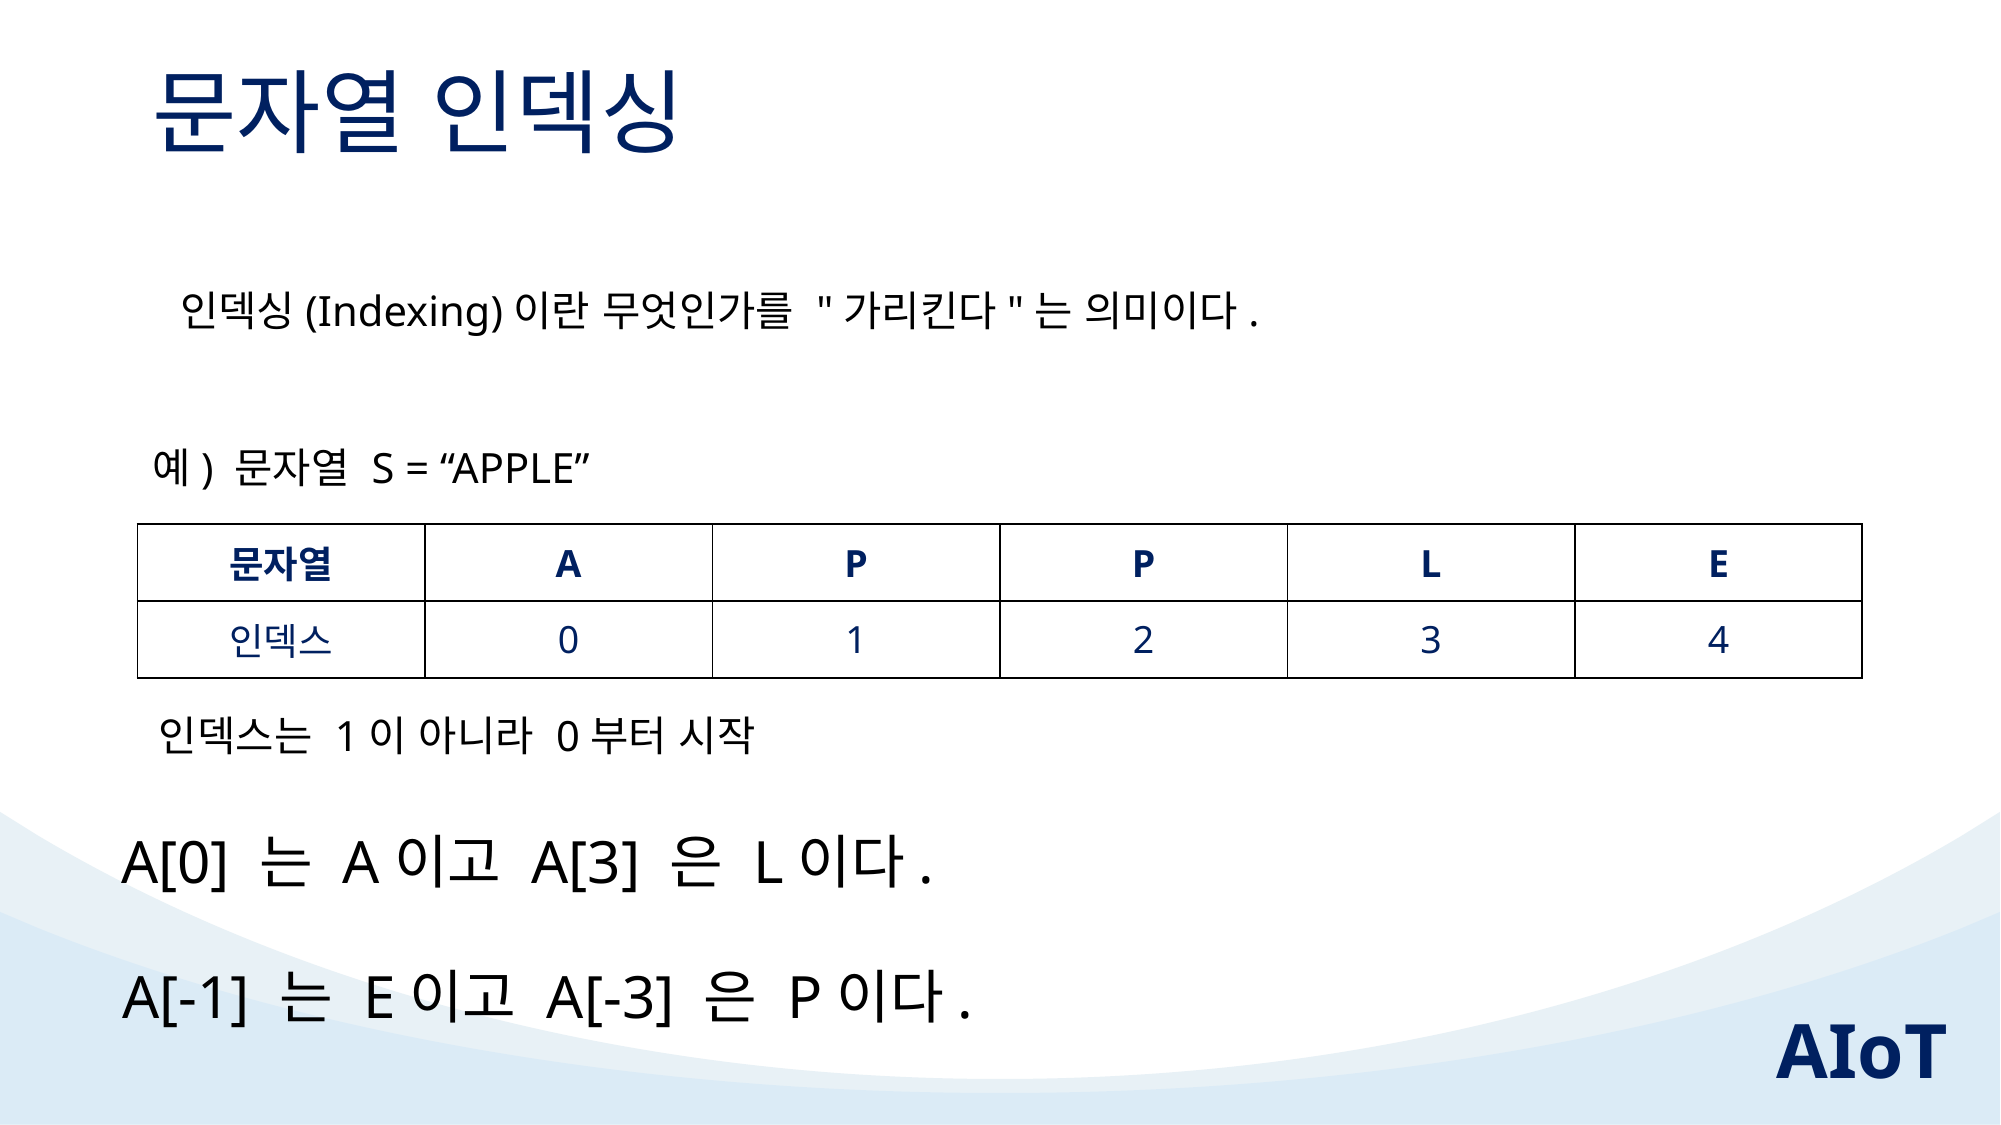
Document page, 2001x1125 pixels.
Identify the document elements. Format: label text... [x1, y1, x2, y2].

table_header P [713, 525, 999, 600]
table_header E [1576, 525, 1861, 600]
table_cell 3 [1288, 602, 1574, 677]
table_cell 1 [713, 602, 999, 677]
title 문자열 인덱싱 [137, 59, 1863, 278]
table_header 문자열 [138, 525, 424, 600]
table_header A [426, 525, 712, 600]
text_box A[-1] 는 E이고 A[-3] 은 P이다. [107, 952, 988, 1038]
table_cell 0 [426, 602, 712, 677]
text_box 인덱싱(Indexing)이란 무엇인가를 "가리킨다"는 의미이다. [165, 277, 1303, 343]
table_header L [1288, 525, 1574, 600]
table_cell 4 [1576, 602, 1861, 677]
table_cell 인덱스 [138, 602, 424, 677]
table_cell 2 [1001, 602, 1287, 677]
text_box 예) 문자열 S = “APPLE” [137, 434, 605, 499]
text_box 인덱스는 1이 아니라 0부터 시작 [144, 702, 771, 767]
table_header P [1001, 525, 1287, 600]
text_box A[0] 는 A이고 A[3] 은 L이다. [106, 817, 950, 903]
